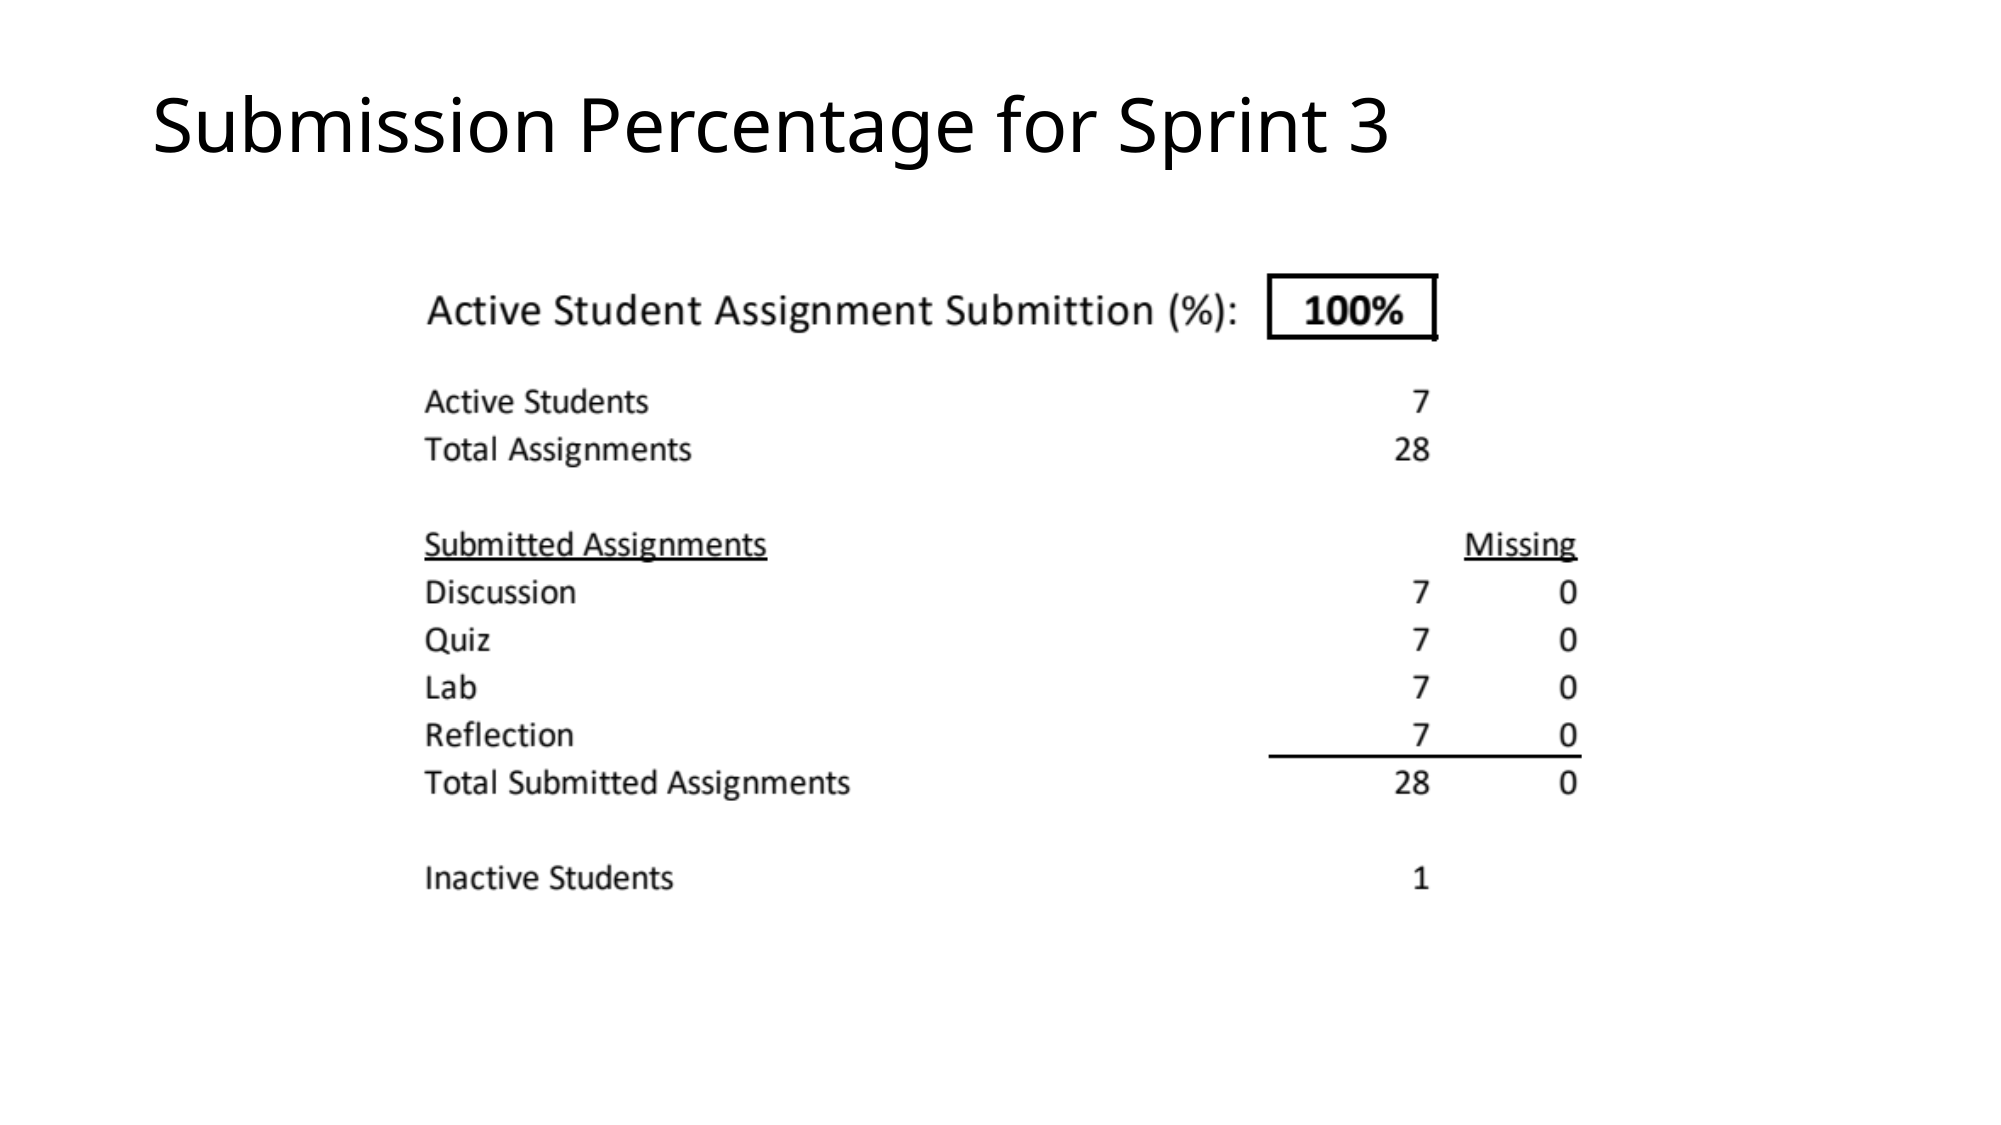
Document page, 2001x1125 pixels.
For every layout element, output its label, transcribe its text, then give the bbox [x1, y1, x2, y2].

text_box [418, 238, 1582, 935]
title Submission Percentage for Sprint 3 [137, 59, 1863, 198]
